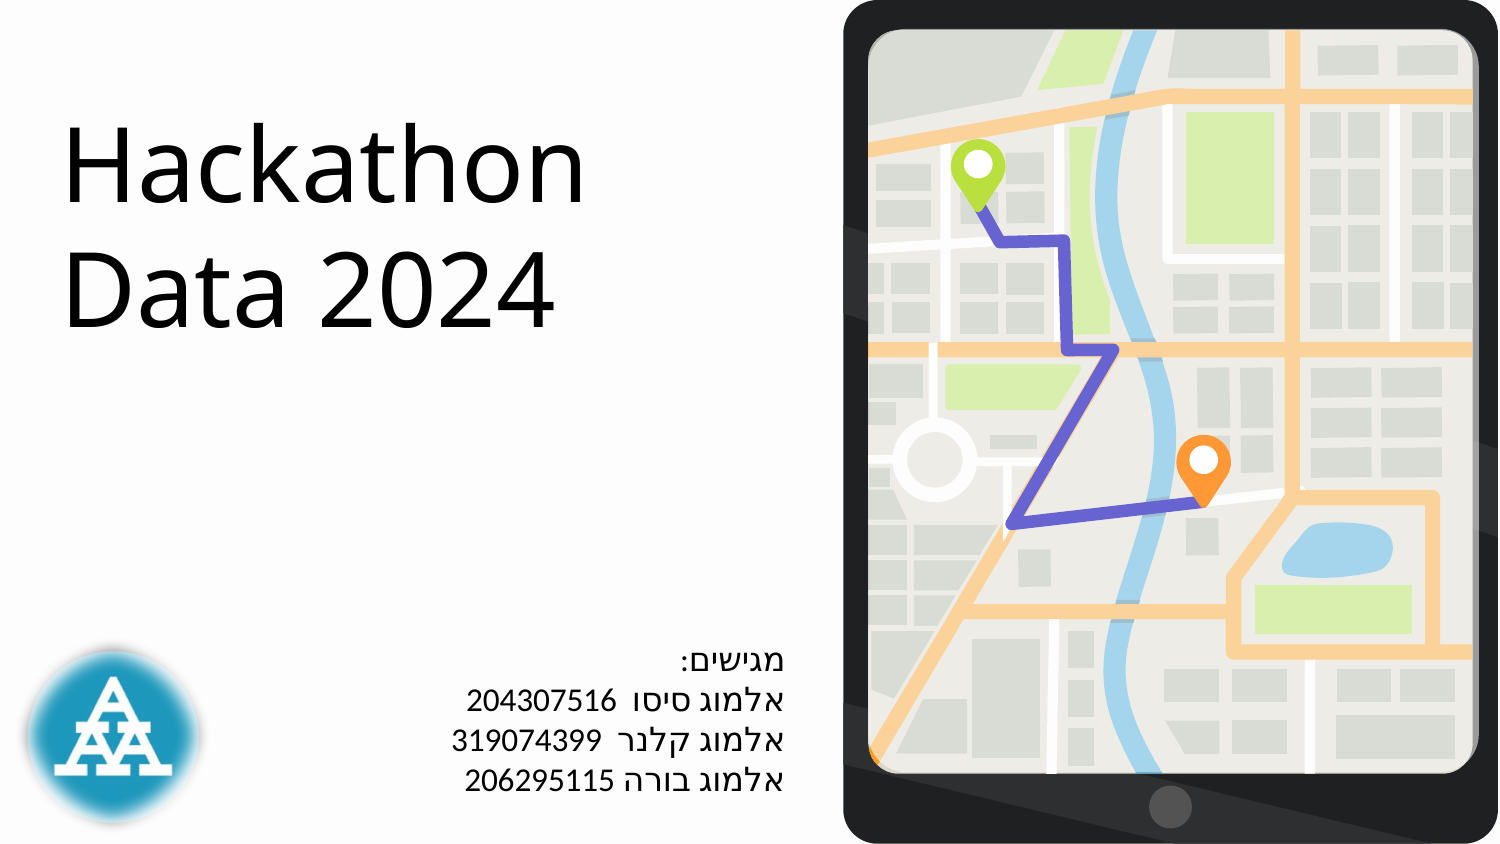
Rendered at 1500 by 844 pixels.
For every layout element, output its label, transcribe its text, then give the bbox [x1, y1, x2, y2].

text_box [843, 0, 1499, 844]
title Hackathon Data 2024 [44, 67, 669, 380]
subtitle מגישים: אלמוג סיסו 204307516 אלמוג קלנר 319074399 אלמוג בורה 206295115 [177, 623, 801, 679]
picture [11, 633, 214, 838]
